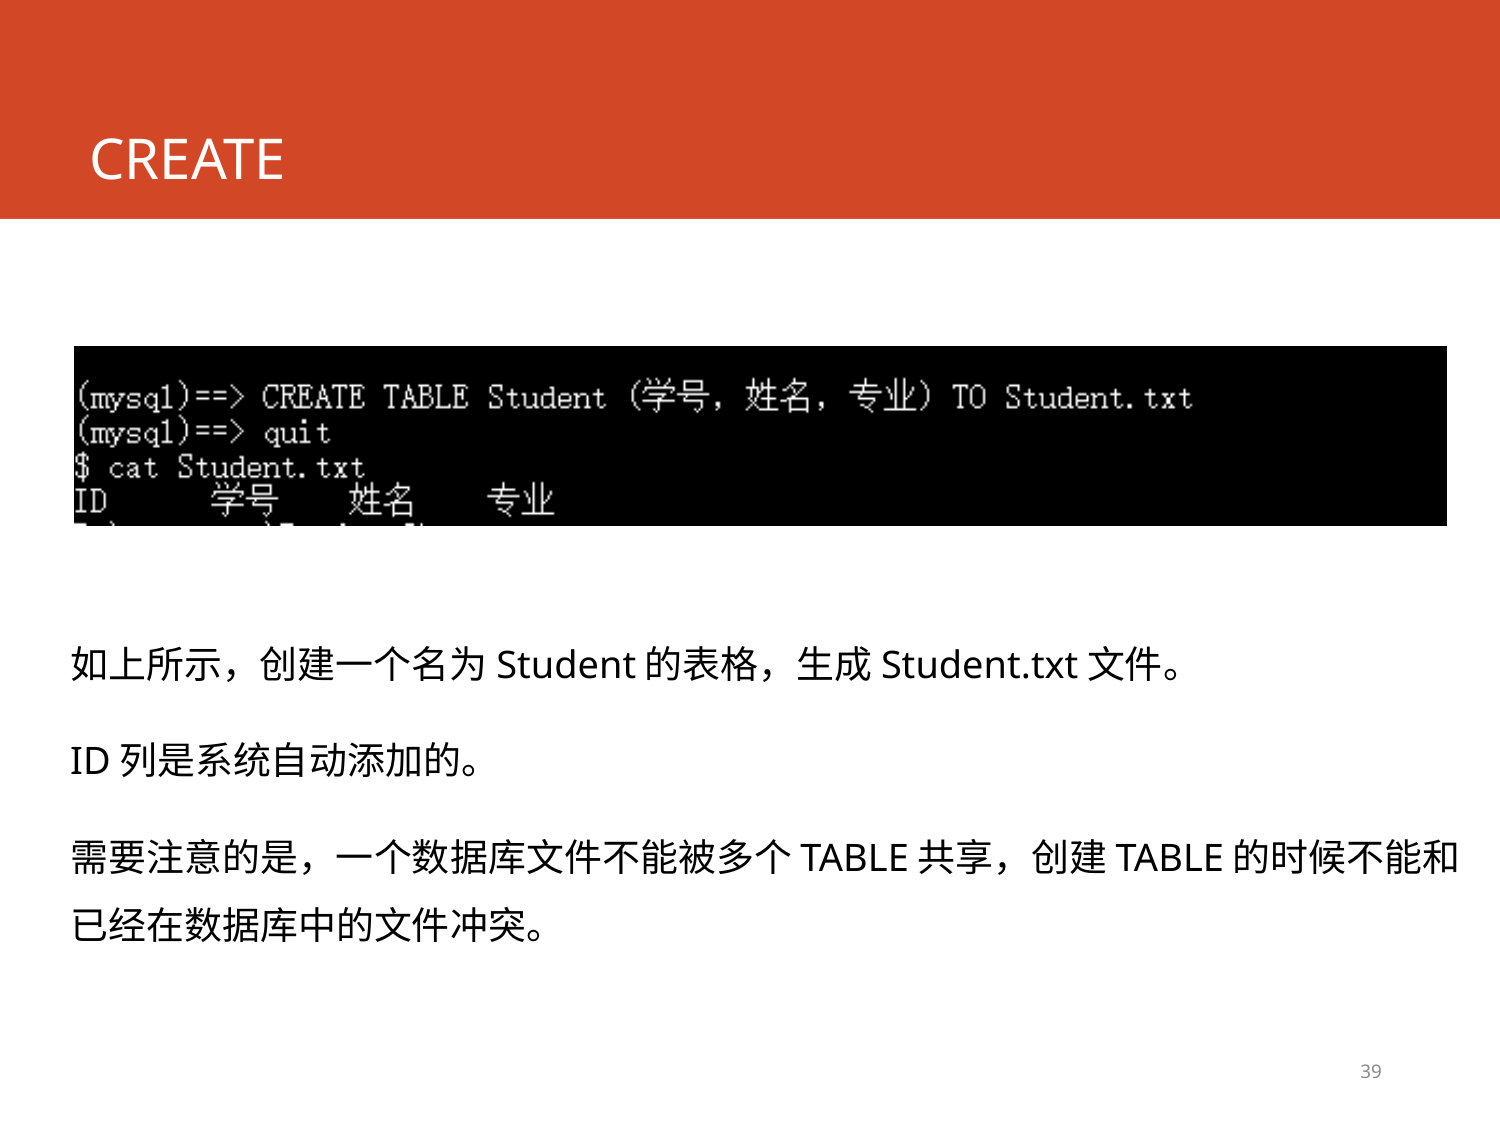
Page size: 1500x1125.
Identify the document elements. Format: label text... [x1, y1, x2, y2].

list 如上所示，创建一个名为Student的表格，生成Student.txt文件。 ID列是系统自动添加的。 需要注意的是，一个数据库文件不能被多个TABLE共享，创建TABLE的时候不能和已经在数据库中的文件冲突。 [55, 609, 1500, 959]
title CREATE [74, 0, 1397, 199]
slide_number 39 [993, 1042, 1397, 1103]
picture [74, 346, 1447, 526]
